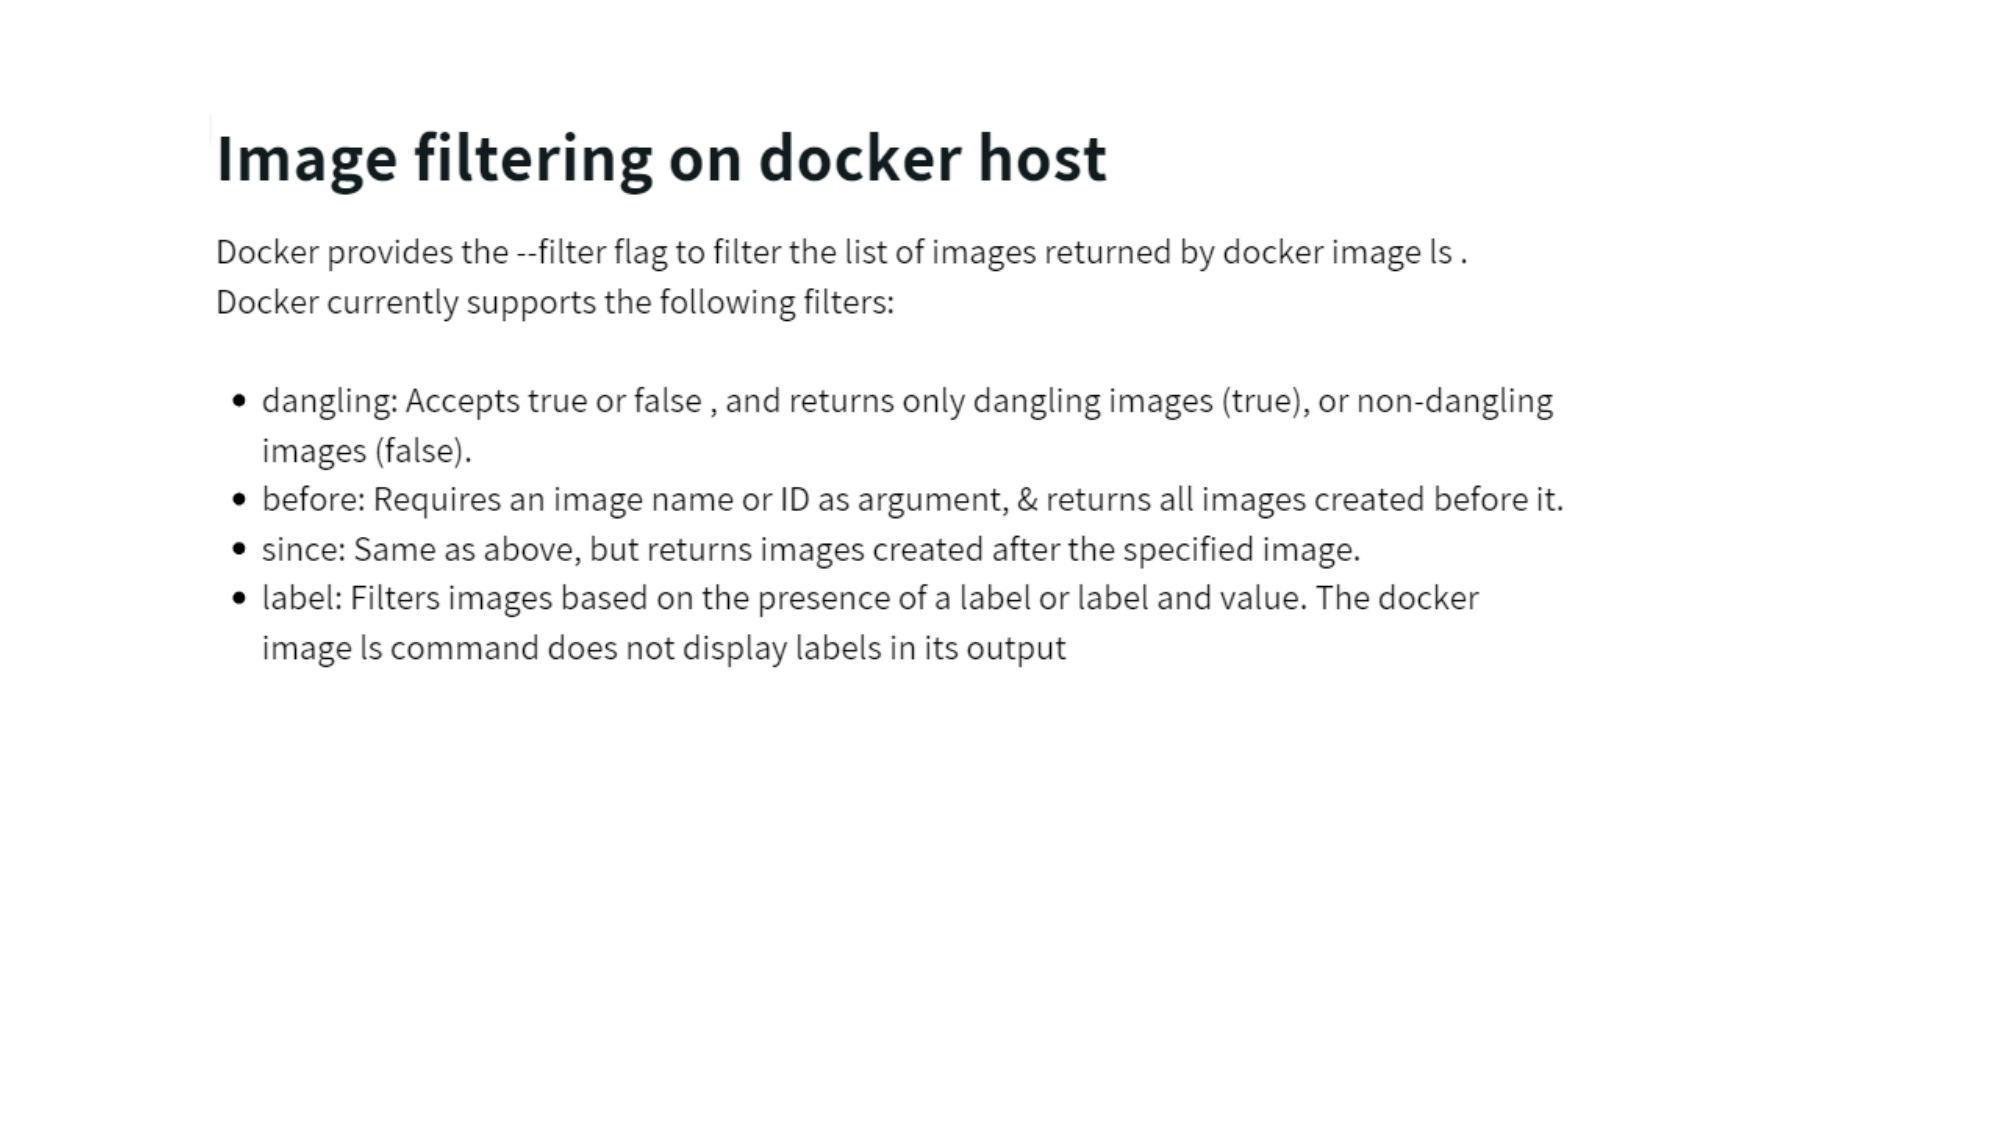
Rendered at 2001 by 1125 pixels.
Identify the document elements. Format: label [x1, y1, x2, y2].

picture [209, 115, 1644, 802]
